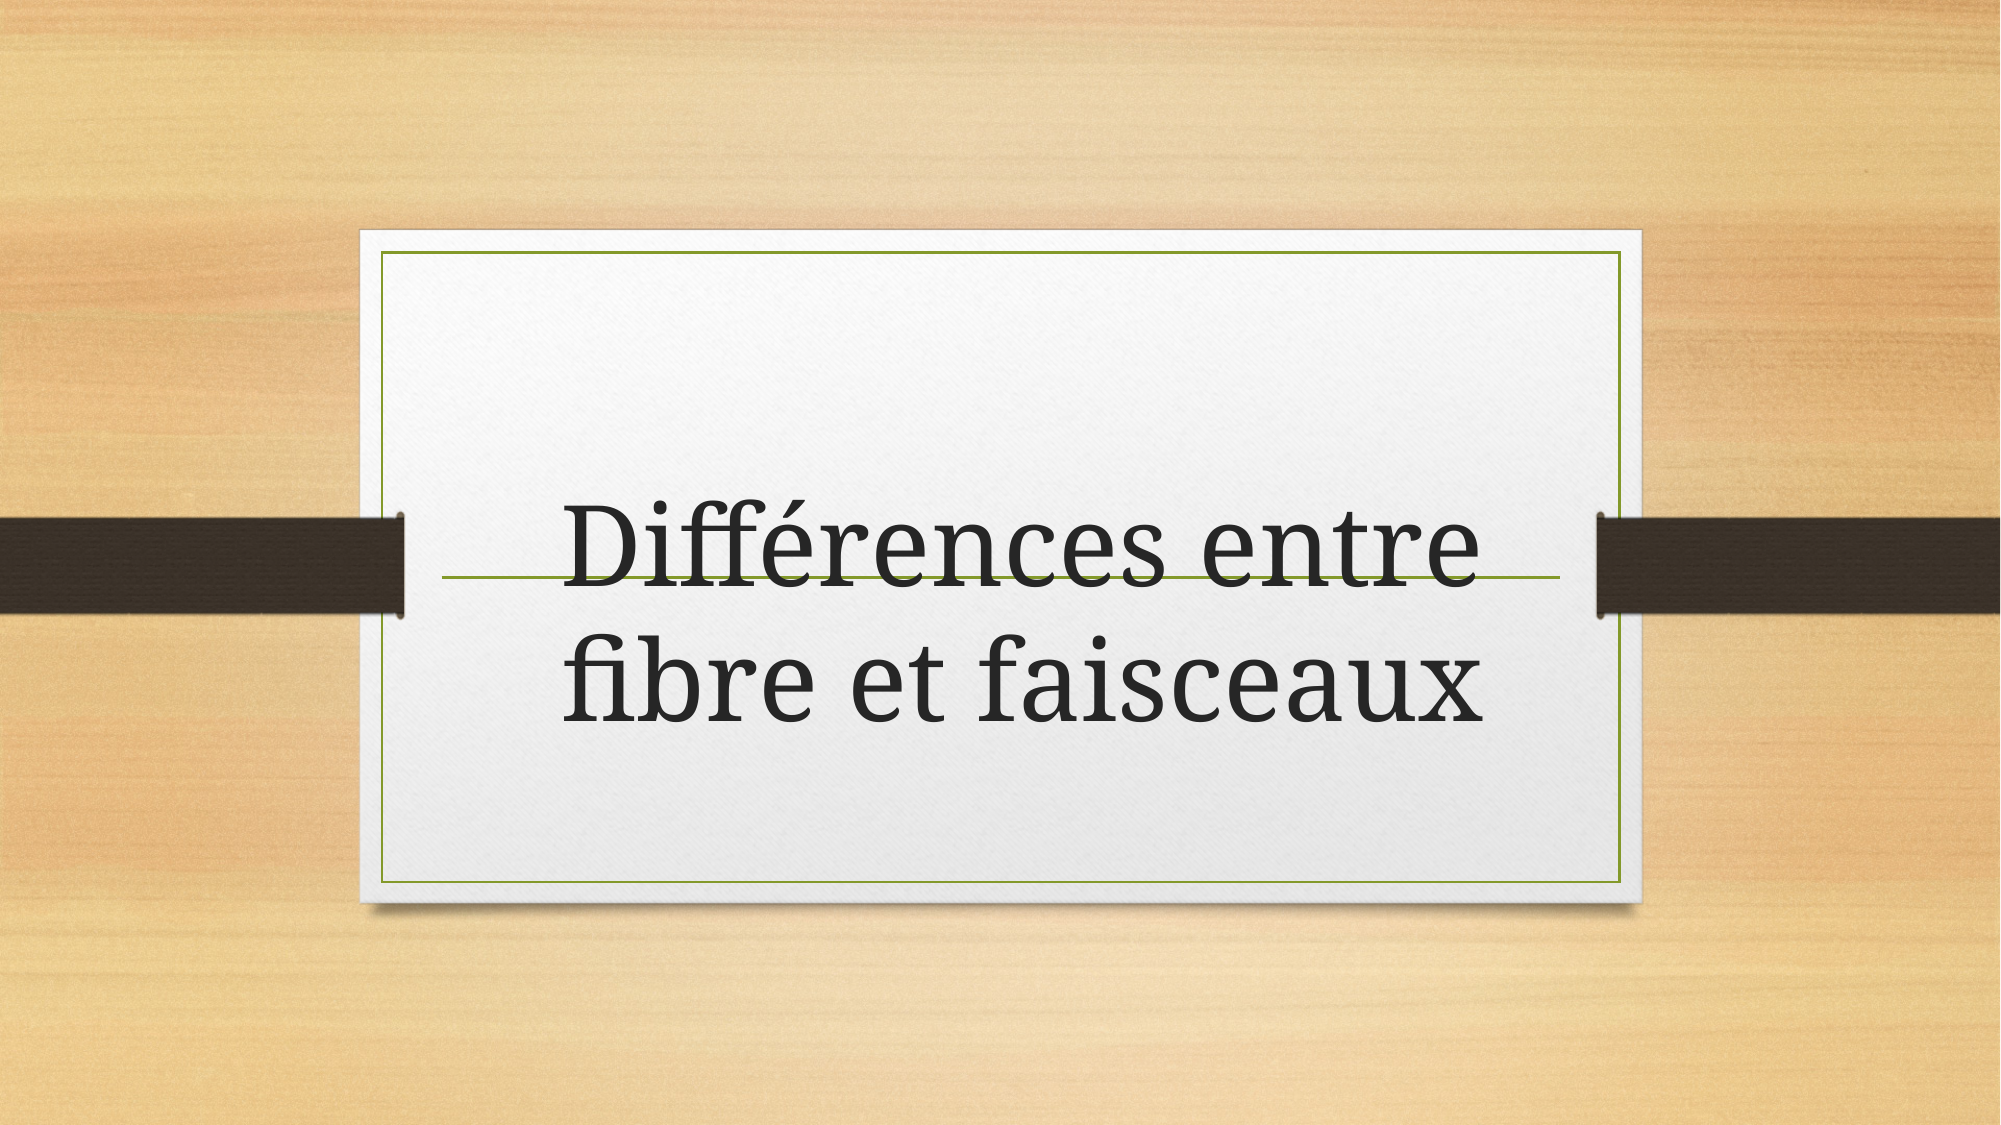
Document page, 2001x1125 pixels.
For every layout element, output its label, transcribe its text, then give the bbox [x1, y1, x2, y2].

subtitle [441, 600, 1560, 855]
title Différences entre fibre et faisceaux [463, 502, 1582, 752]
picture [0, 0, 2001, 1125]
